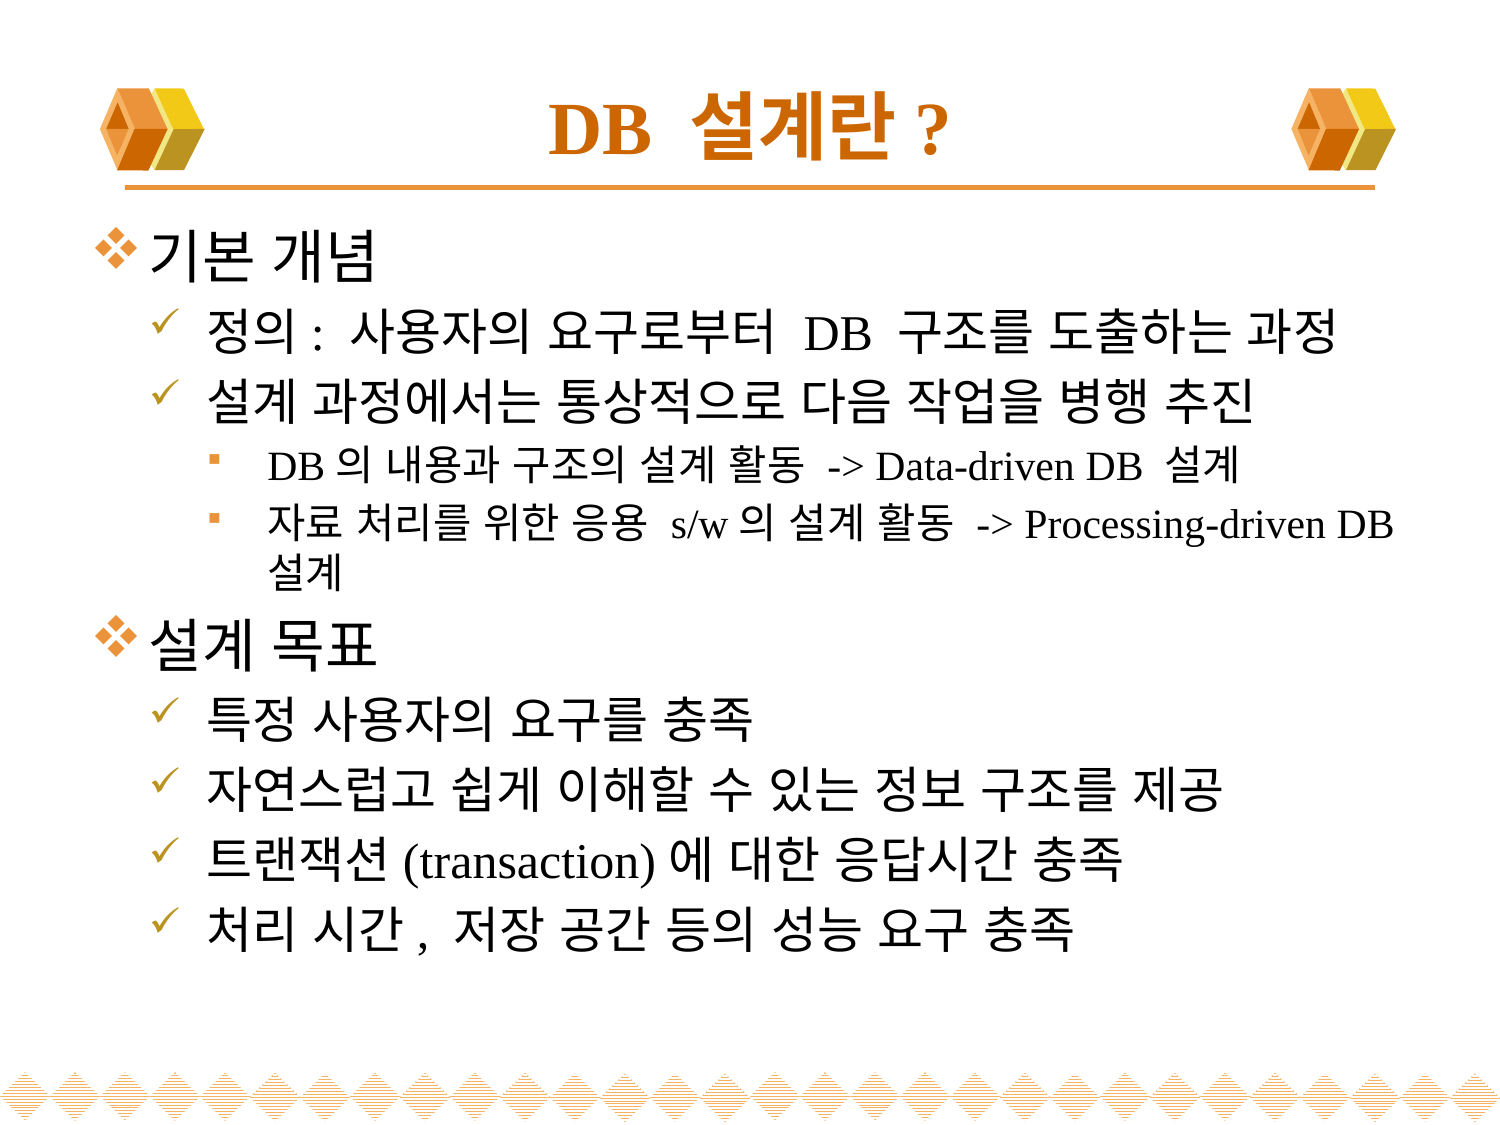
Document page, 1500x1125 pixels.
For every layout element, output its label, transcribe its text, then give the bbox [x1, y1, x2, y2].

title DB 설계란? [75, 67, 1425, 182]
list 기본 개념 정의: 사용자의 요구로부터 DB 구조를 도출하는 과정 설계 과정에서는 통상적으로 다음 작업을 병행 추진 DB의 내용과 구조의 설계 활동 -> Data-driven DB 설계 자료 처리를 위한 응용 s/w의 설계 활동 -> Processing-driven DB 설계 설계 목표 특정 사용자의 요구를 충족 자연스럽고 쉽게 이해할 수 있는 정보 구조를 제공 트랜잭션(transaction)에 대한 응답시간 충족 처리 시간, 저장 공간 등의 성능 요구 충족 [75, 208, 1425, 1010]
